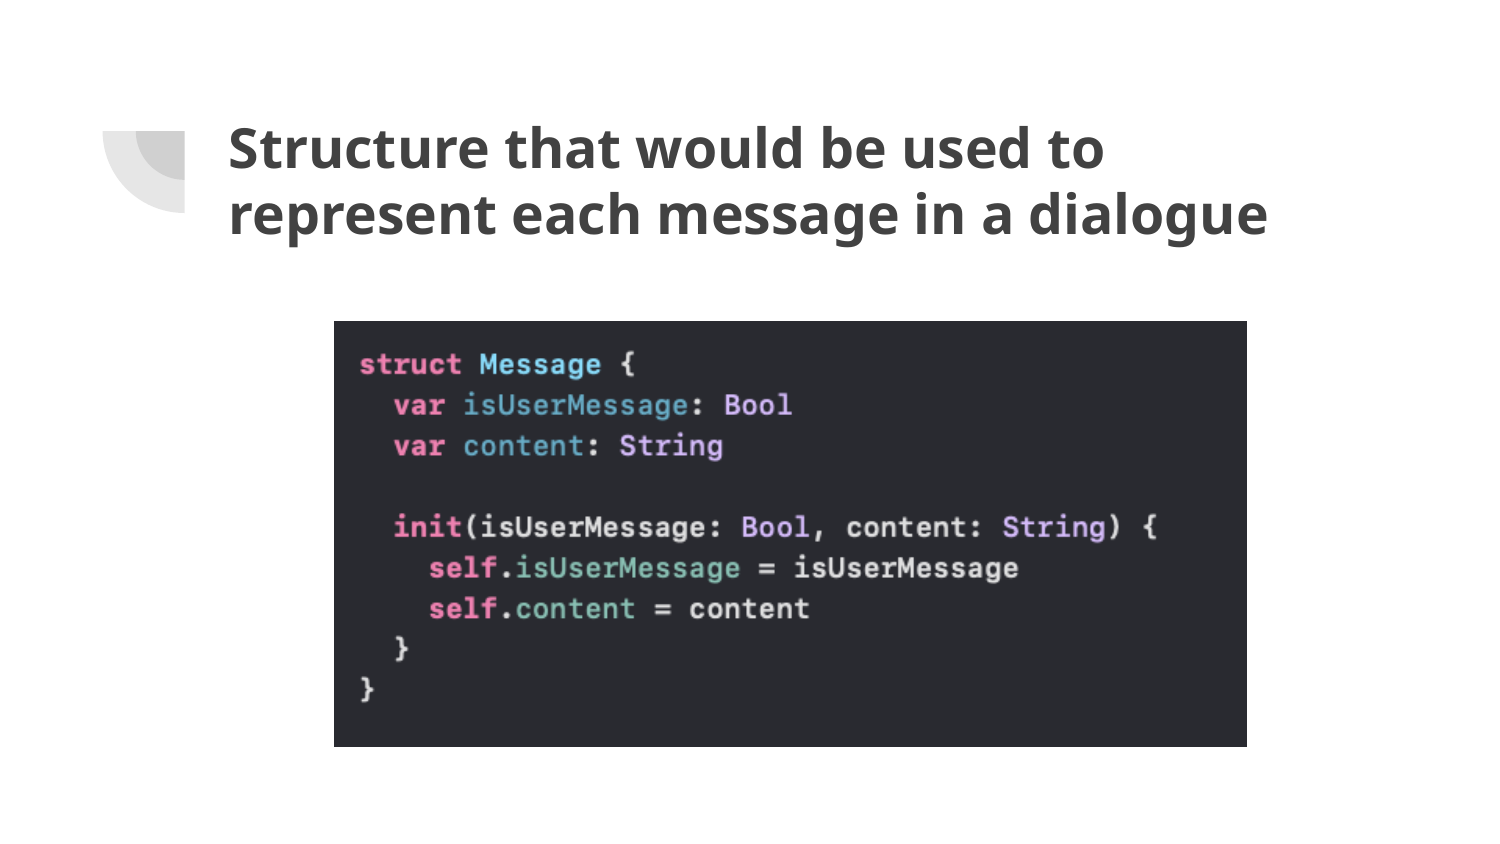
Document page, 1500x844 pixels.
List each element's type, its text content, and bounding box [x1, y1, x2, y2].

title Structure that would be used to represent each message in a dialogue [213, 98, 1368, 263]
picture [333, 321, 1247, 748]
